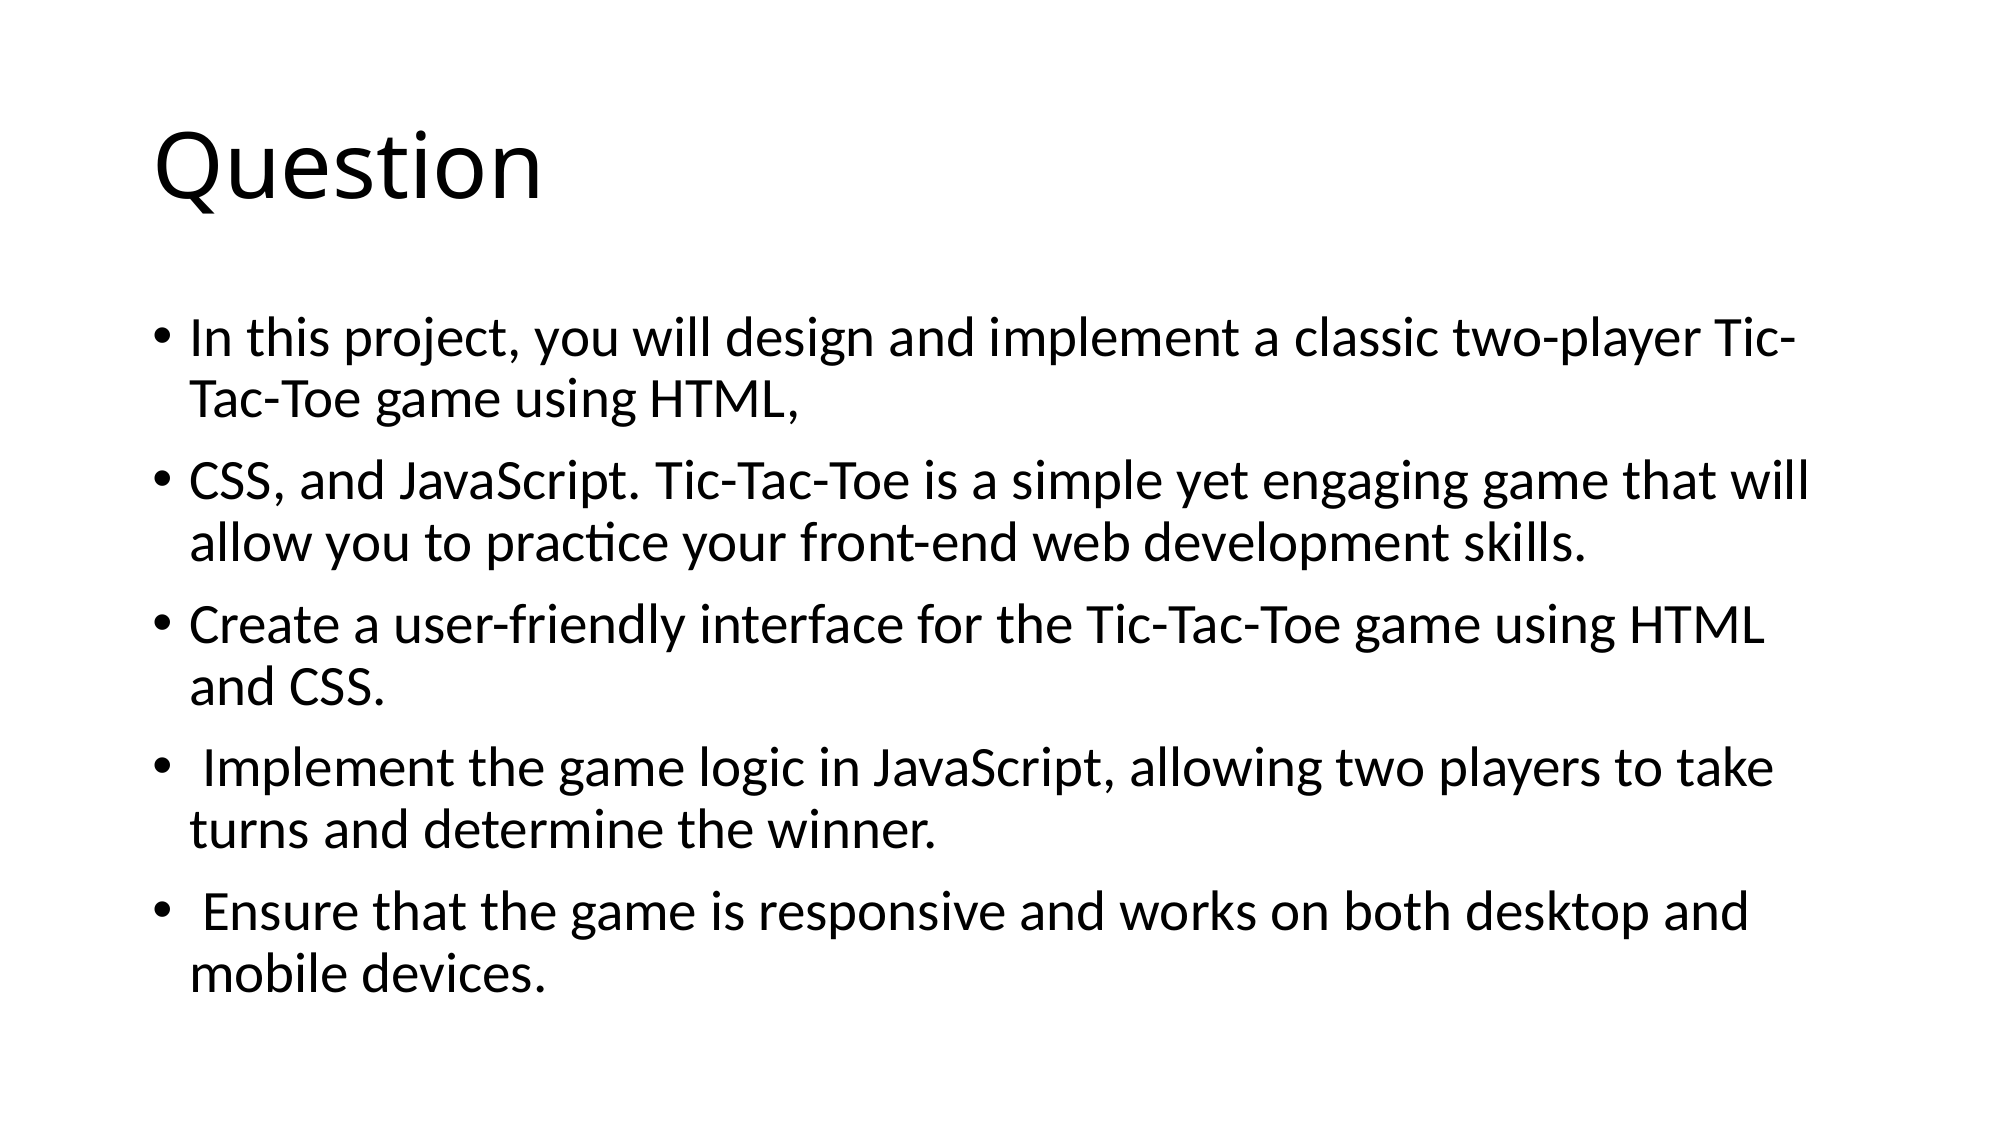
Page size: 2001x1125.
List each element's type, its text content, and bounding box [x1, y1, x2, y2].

title Question [137, 59, 1863, 278]
list In this project, you will design and implement a classic two-player Tic-Tac-Toe game using HTML, CSS, and JavaScript. Tic-Tac-Toe is a simple yet engaging game that will allow you to practice your front-end web development skills. Create a user-friendly interface for the Tic-Tac-Toe game using HTML and CSS. Implement the game logic in JavaScript, allowing two players to take turns and determine the winner. Ensure that the game is responsive and works on both desktop and mobile devices. [137, 299, 1863, 1014]
